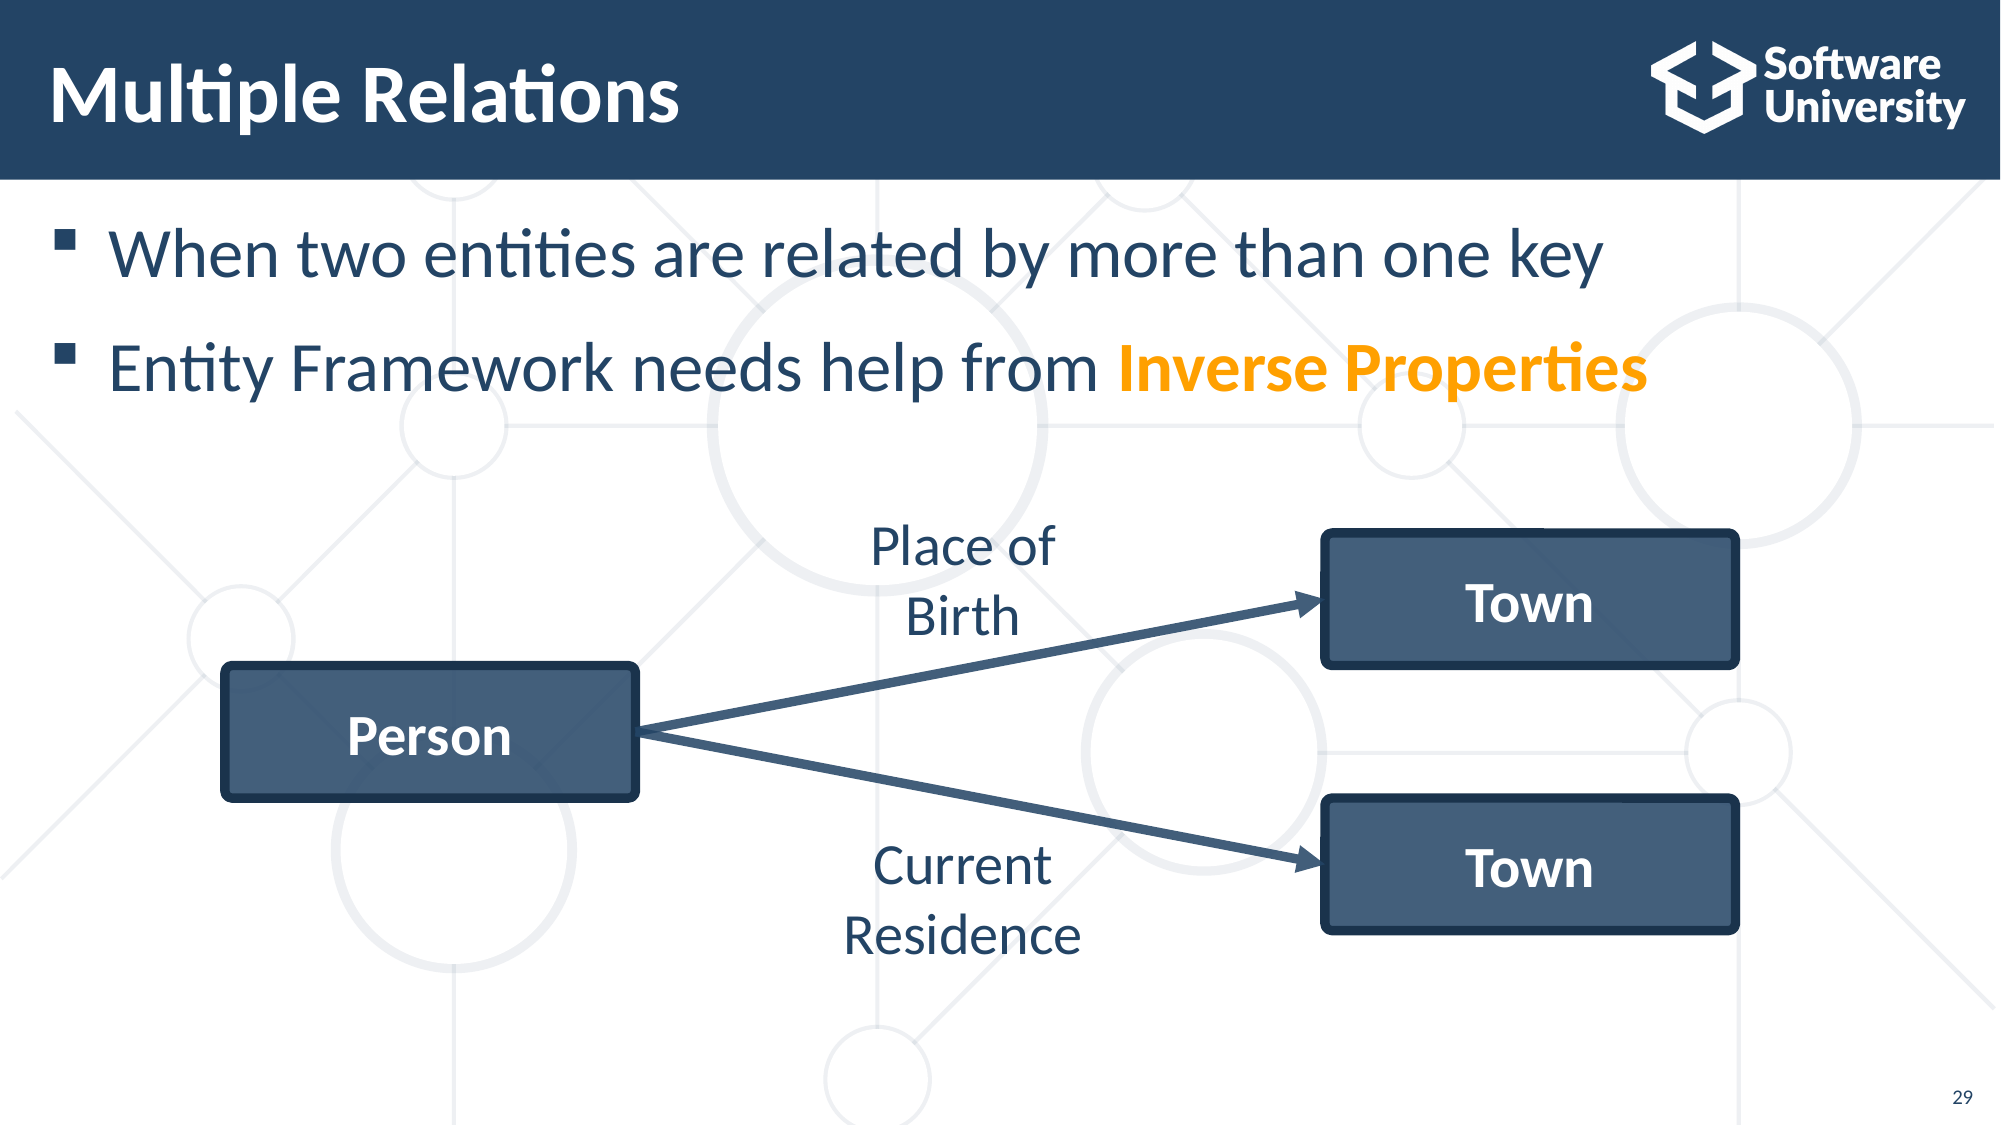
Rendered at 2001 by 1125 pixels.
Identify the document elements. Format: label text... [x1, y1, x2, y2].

picture [1651, 41, 1966, 134]
text_box Town [1322, 530, 1738, 668]
text_box Current Residence [807, 873, 1120, 974]
text_box Town [1322, 795, 1738, 933]
list When two entities are related by more than one key Entity Framework needs help from Inverse Properties [31, 196, 1970, 1104]
text_box Person [222, 663, 630, 801]
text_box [635, 598, 1326, 731]
title Multiple Relations [31, 16, 1625, 162]
text_box Place of Birth [844, 499, 1083, 597]
slide_number 29 [1927, 1067, 1989, 1117]
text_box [635, 731, 1326, 865]
